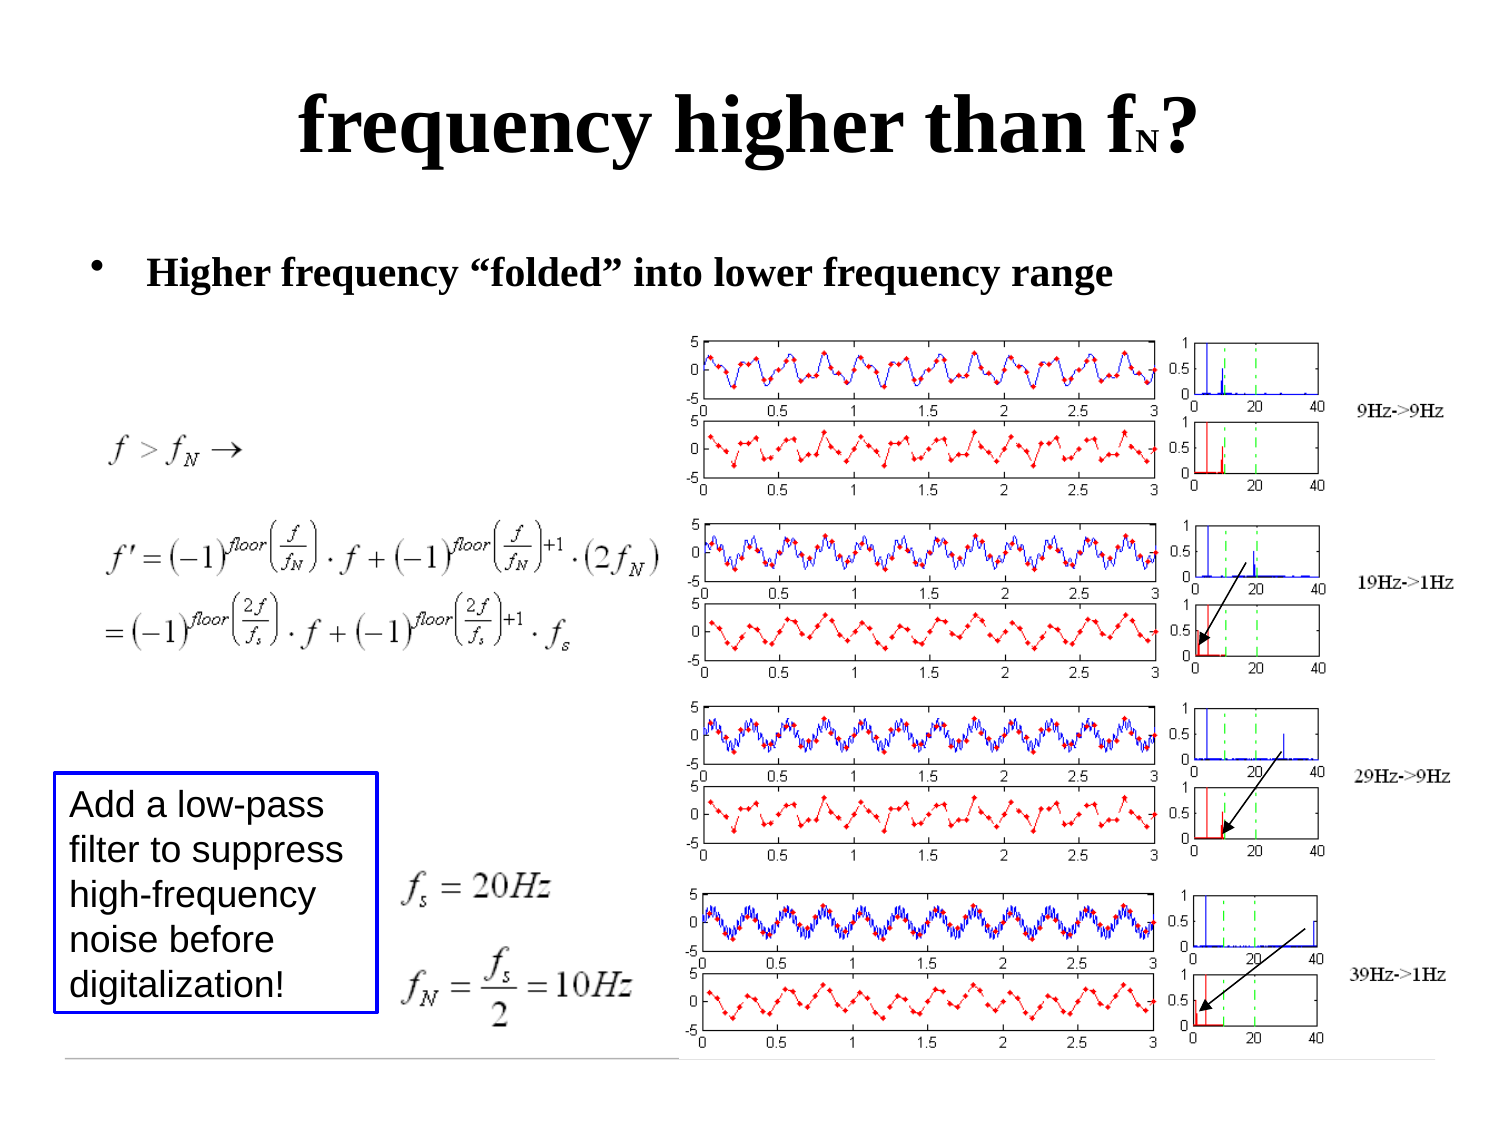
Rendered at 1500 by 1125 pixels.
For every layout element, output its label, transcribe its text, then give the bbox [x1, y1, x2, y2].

picture [99, 420, 668, 691]
list Higher frequency “folded” into lower frequency range [75, 237, 1425, 1047]
picture [678, 325, 1459, 1059]
title frequency higher than fN? [75, 24, 1425, 213]
text_box Add a low-pass filter to suppress high-frequency noise before digitalization! [54, 772, 378, 1013]
picture [395, 857, 649, 1034]
